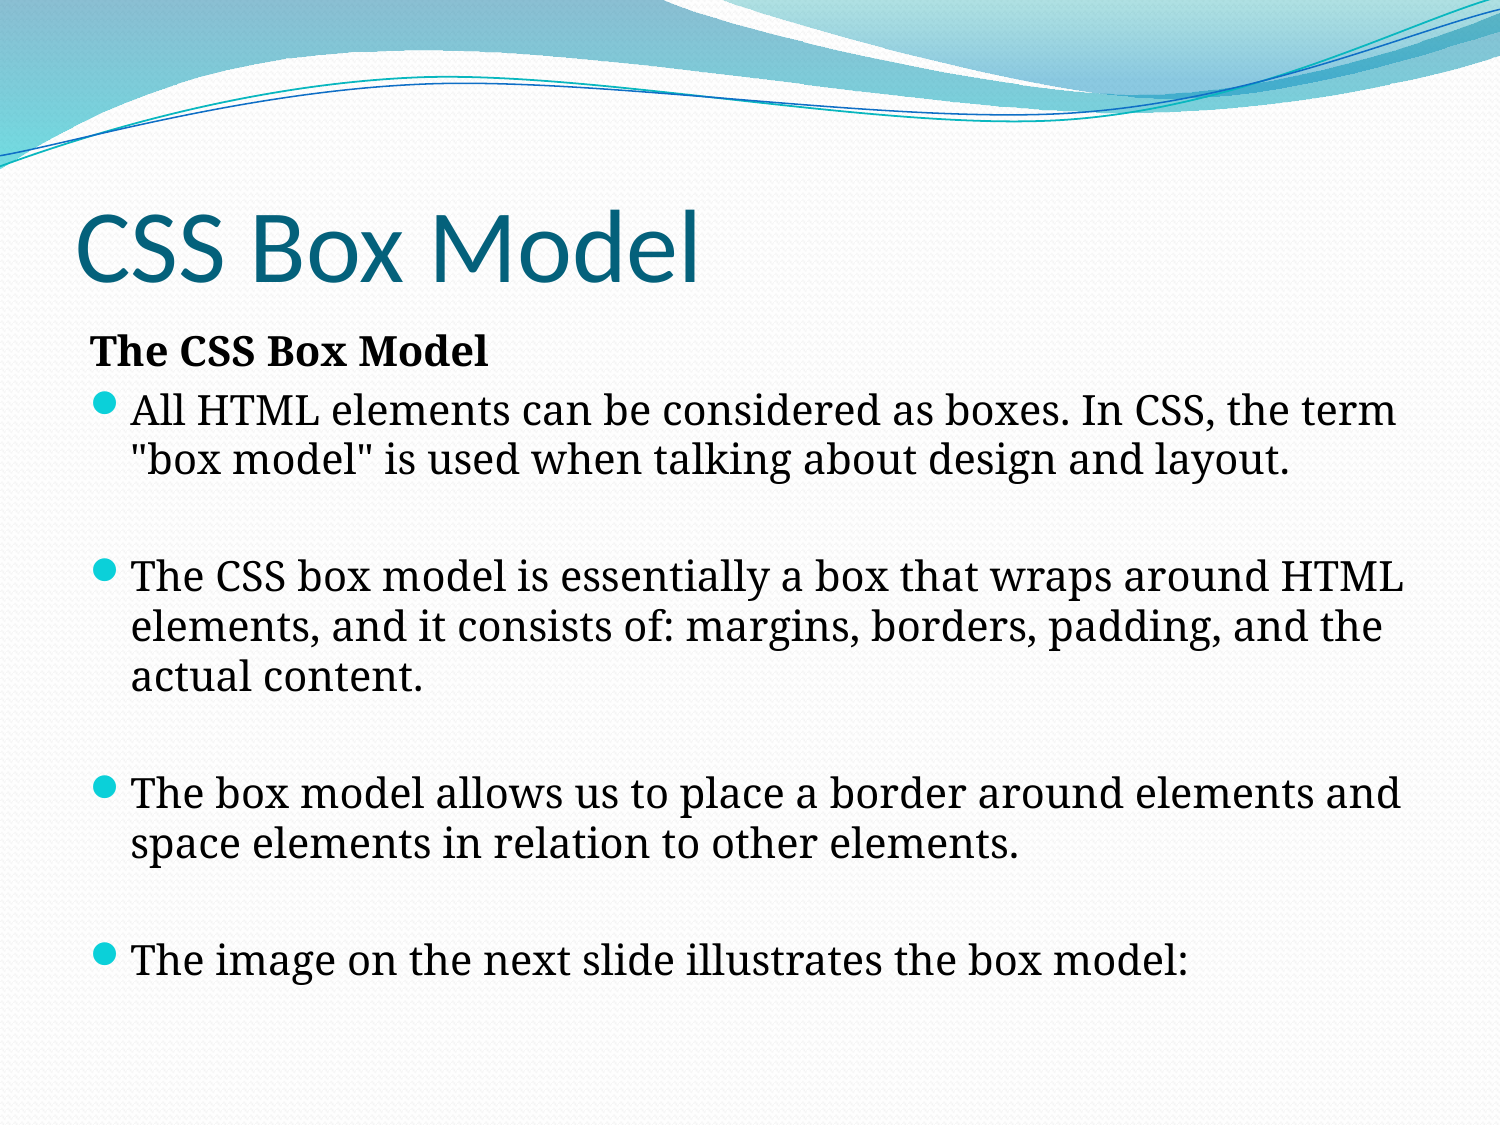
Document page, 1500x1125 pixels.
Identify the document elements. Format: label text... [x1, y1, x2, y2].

title CSS Box Model [75, 115, 1425, 303]
list The CSS Box Model All HTML elements can be considered as boxes. In CSS, the term "box model" is used when talking about design and layout. The CSS box model is essentially a box that wraps around HTML elements, and it consists of: margins, borders, padding, and the actual content. The box model allows us to place a border around elements and space elements in relation to other elements. The image on the next slide illustrates the box model: [75, 317, 1425, 1038]
